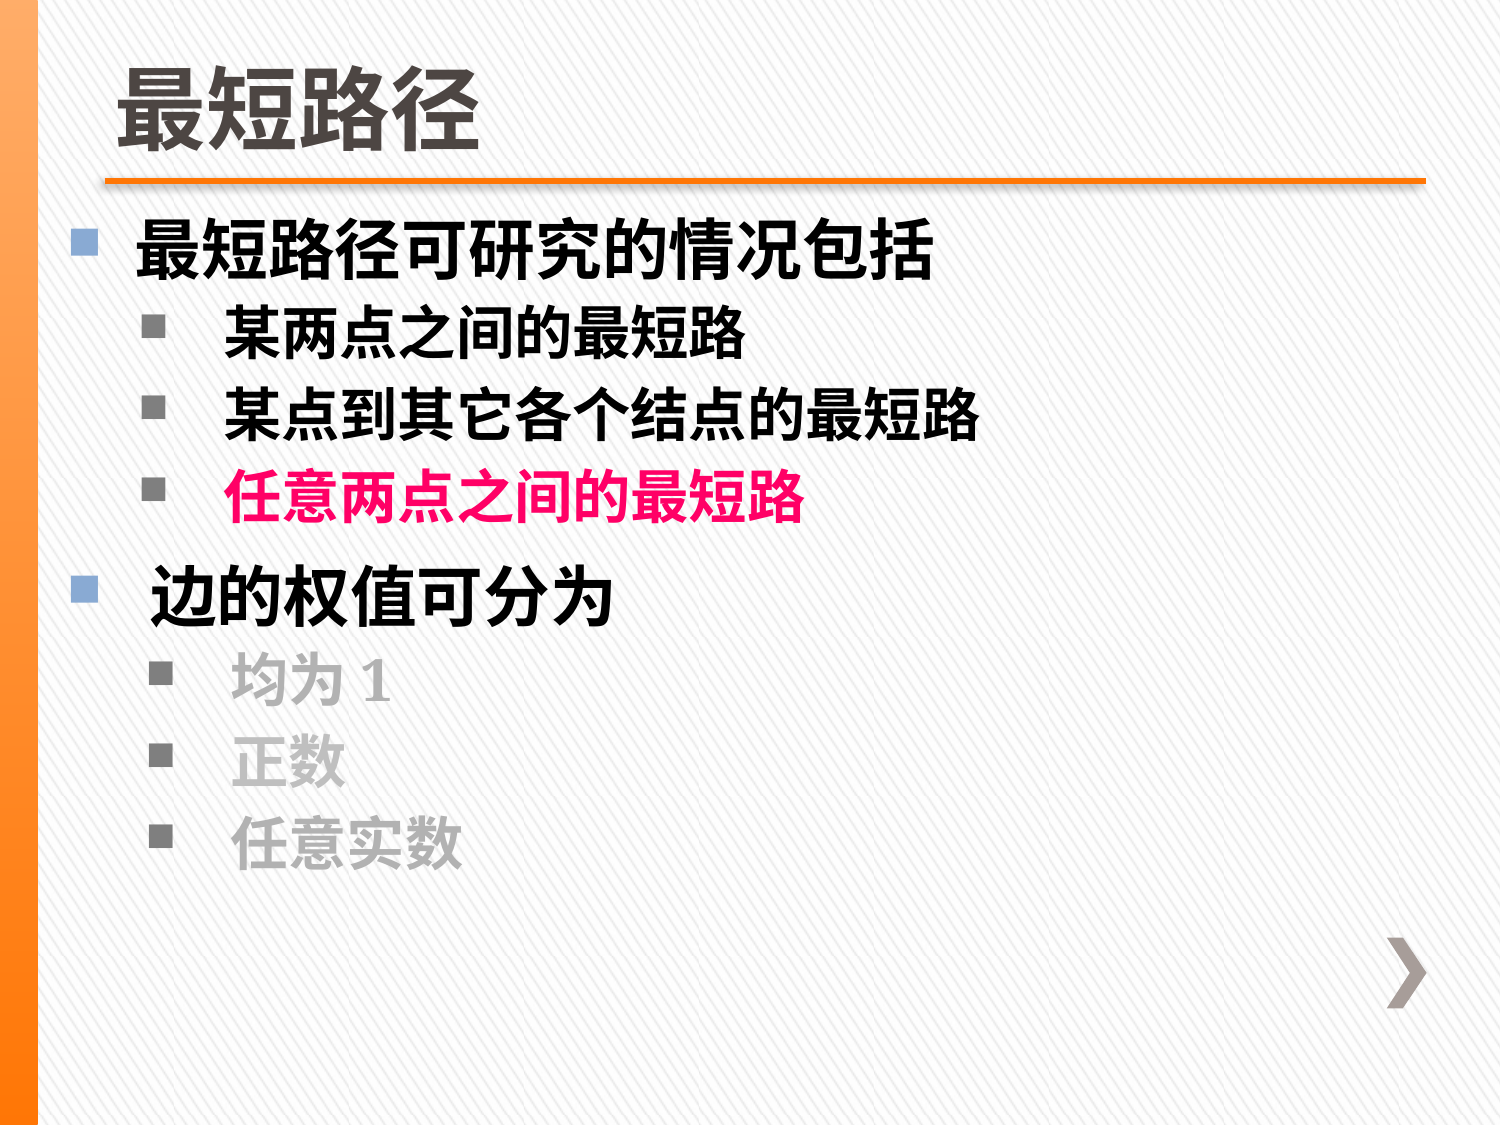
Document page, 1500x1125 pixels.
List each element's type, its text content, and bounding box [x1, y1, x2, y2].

text_box 均为1 正数 任意实数 [55, 643, 1444, 885]
title 最短路径 [99, 0, 1422, 170]
text_box 边的权值可分为 [53, 547, 1500, 643]
text_box 某两点之间的最短路 某点到其它各个结点的最短路 任意两点之间的最短路 [48, 289, 1437, 538]
text_box 5 [0, 281, 37, 285]
text_box 最短路径可研究的情况包括 [53, 200, 1500, 296]
